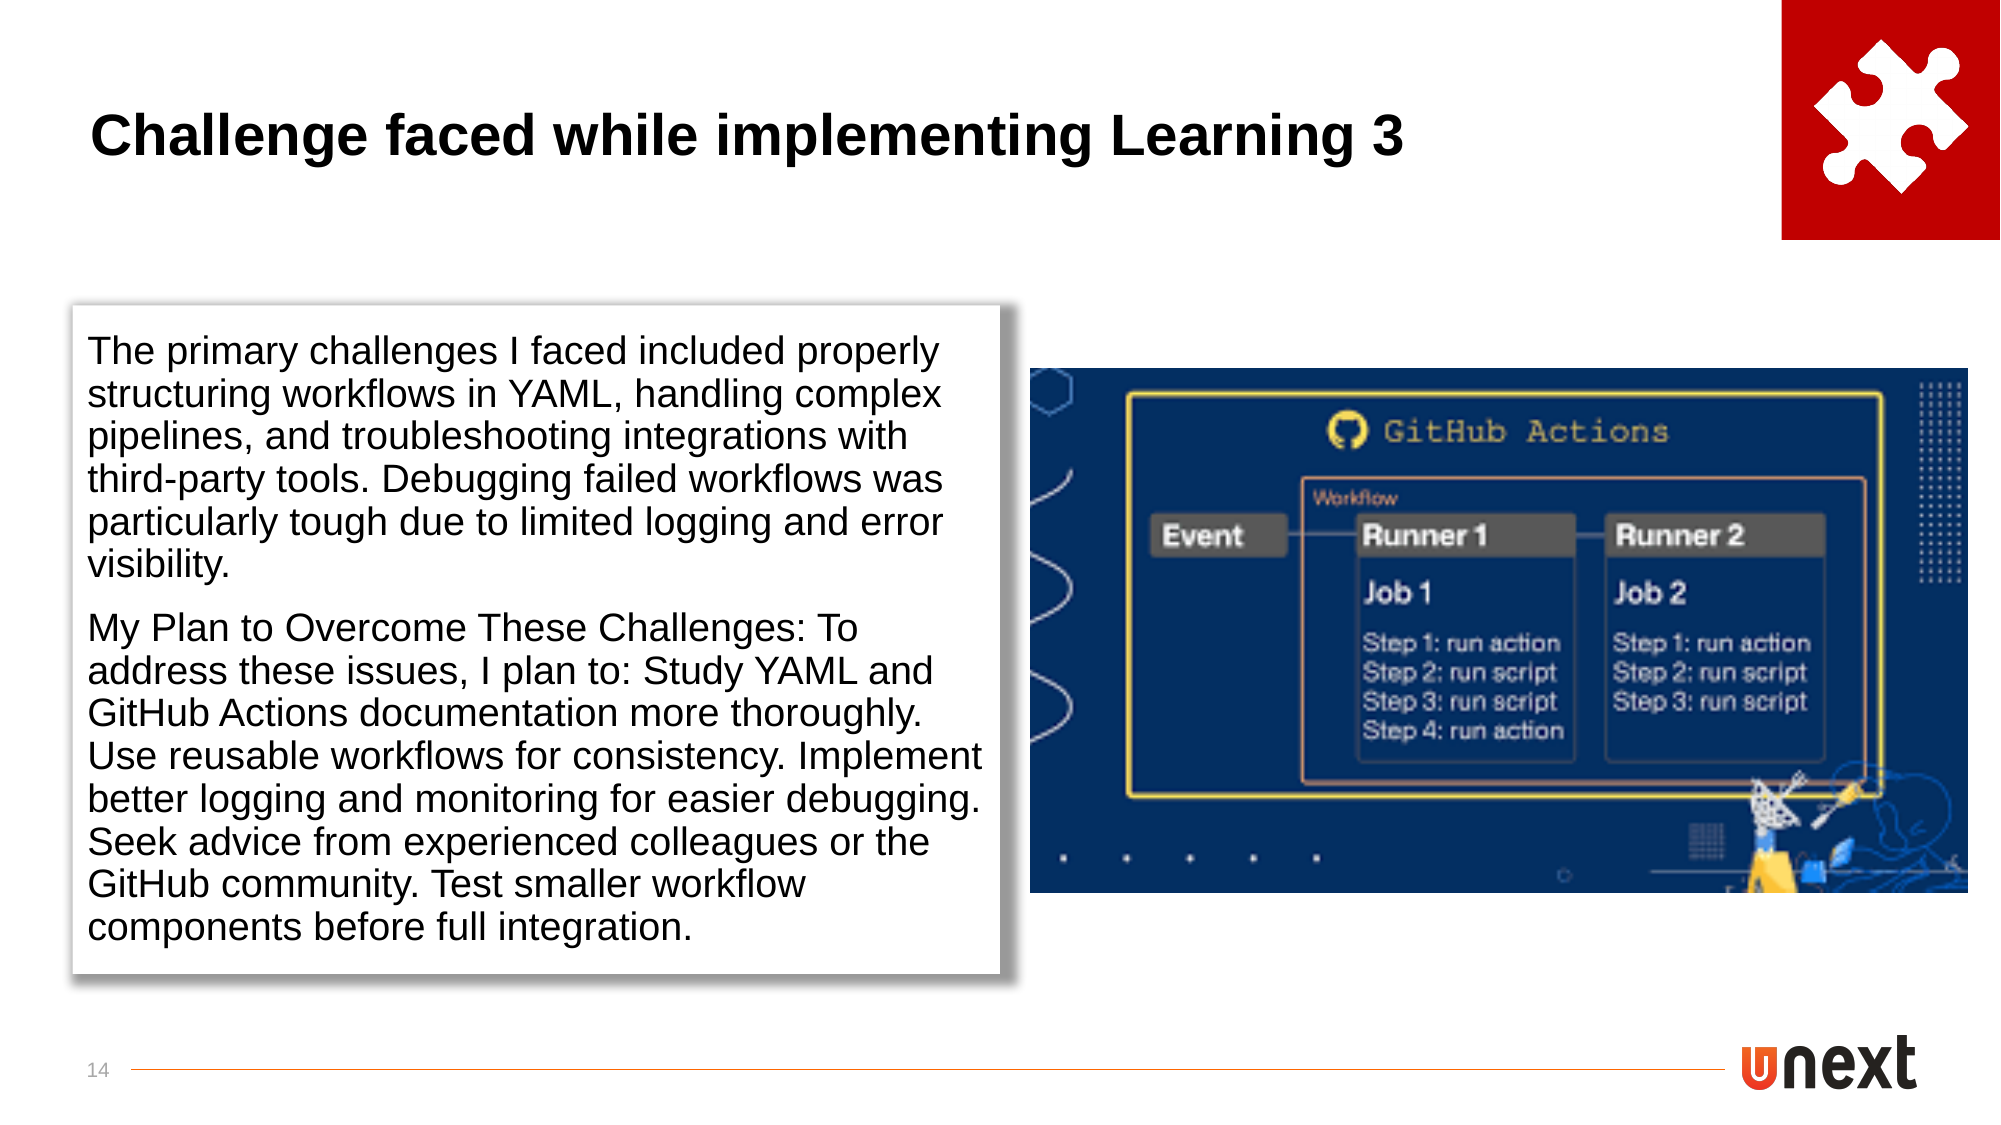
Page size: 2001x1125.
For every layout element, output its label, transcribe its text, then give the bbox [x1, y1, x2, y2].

picture [1742, 1035, 1917, 1090]
slide_number 14 [48, 1047, 110, 1091]
text_box [1781, 0, 2000, 241]
title Challenge faced while implementing Learning 3 [76, 78, 1798, 196]
picture [1798, 27, 1984, 213]
picture [1030, 368, 1968, 893]
text_box The primary challenges I faced included properly structuring workflows in YAML, handling complex pipelines, and troubleshooting integrations with third-party tools. Debugging failed workflows was particularly tough due to limited logging and error visibility. My Plan to Overcome These Challenges: To address these issues, I plan to: Study YAML and GitHub Actions documentation more thoroughly. Use reusable workflows for consistency. Implement better logging and monitoring for easier debugging. Seek advice from experienced colleagues or the GitHub community. Test smaller workflow components before full integration. [72, 305, 1000, 974]
